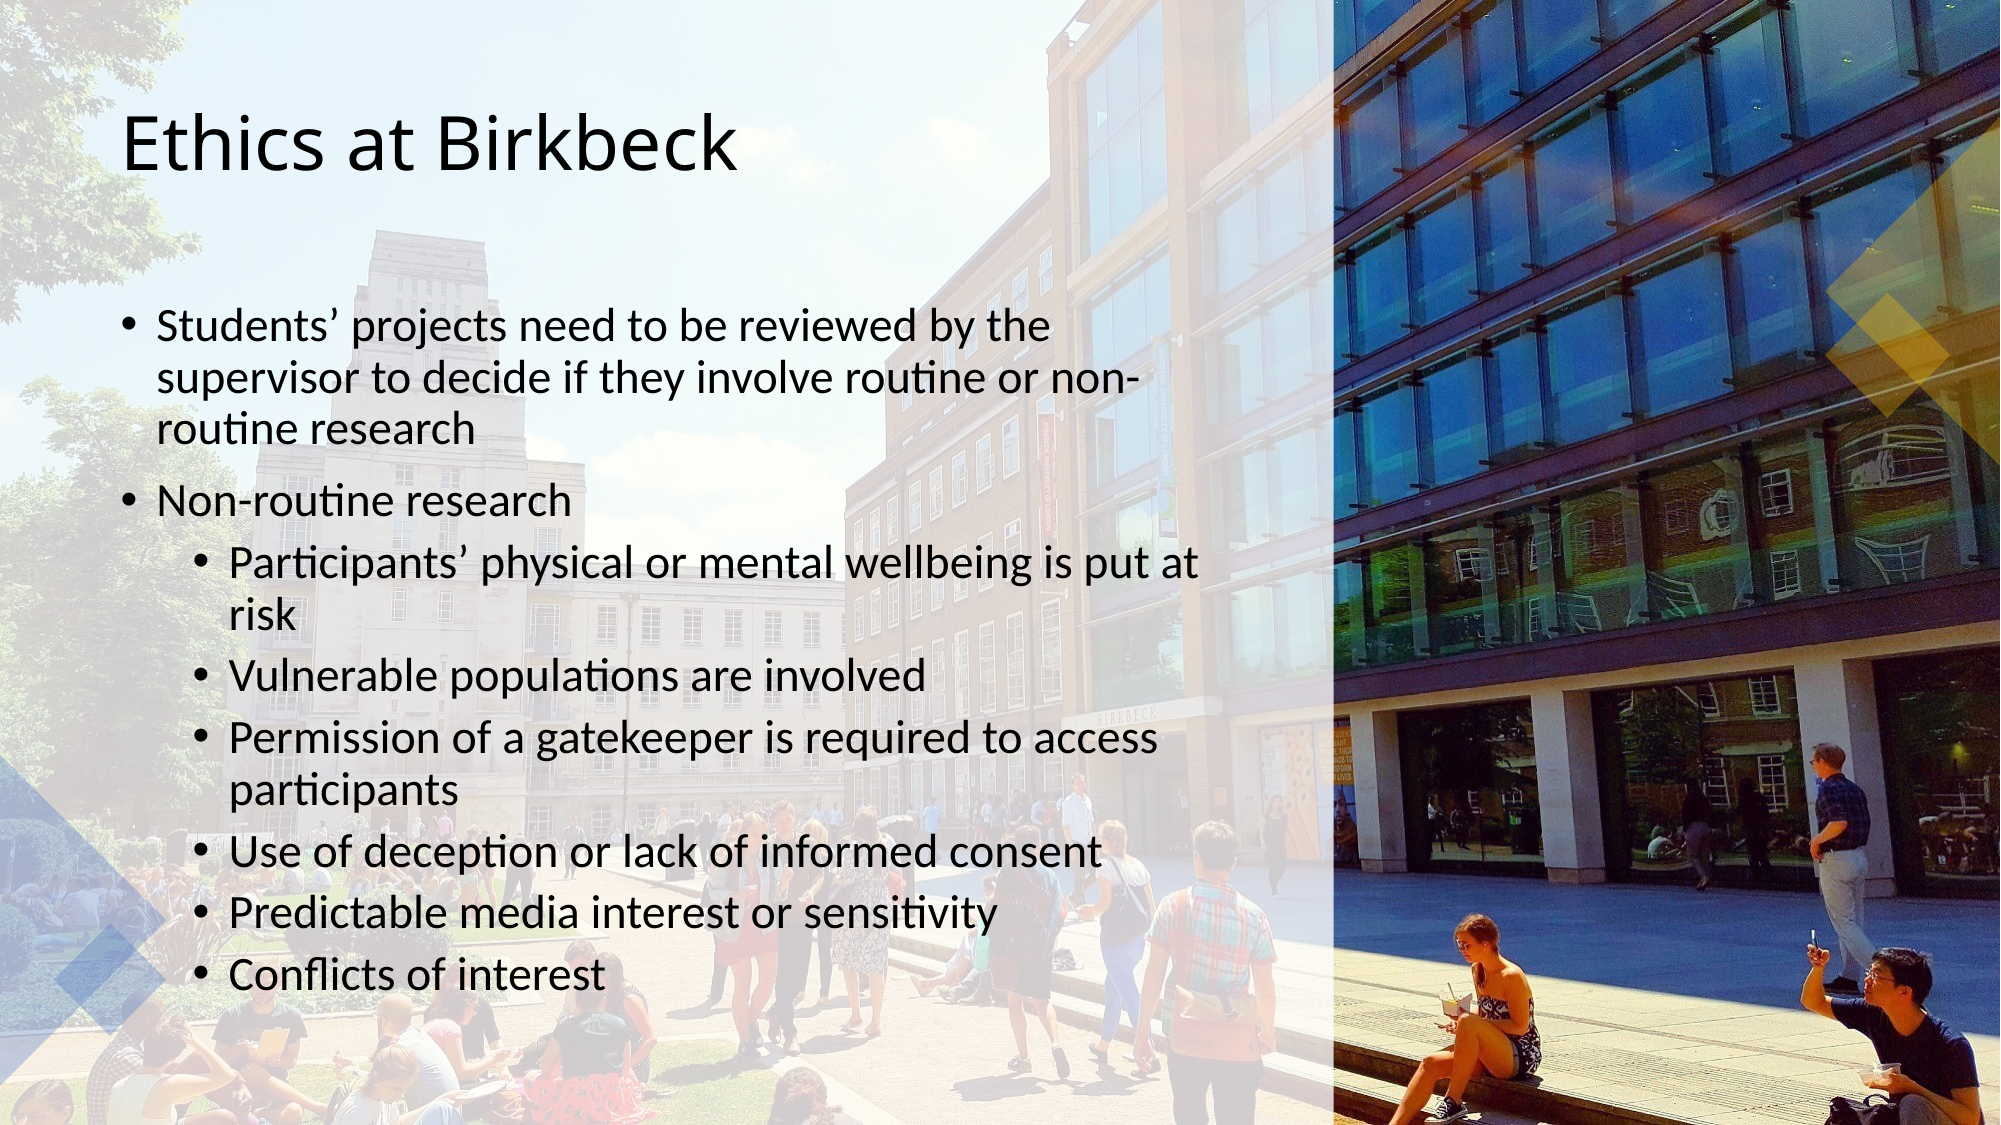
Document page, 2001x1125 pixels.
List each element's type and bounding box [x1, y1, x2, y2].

picture [0, 0, 2000, 1125]
text_box [1824, 116, 2000, 466]
